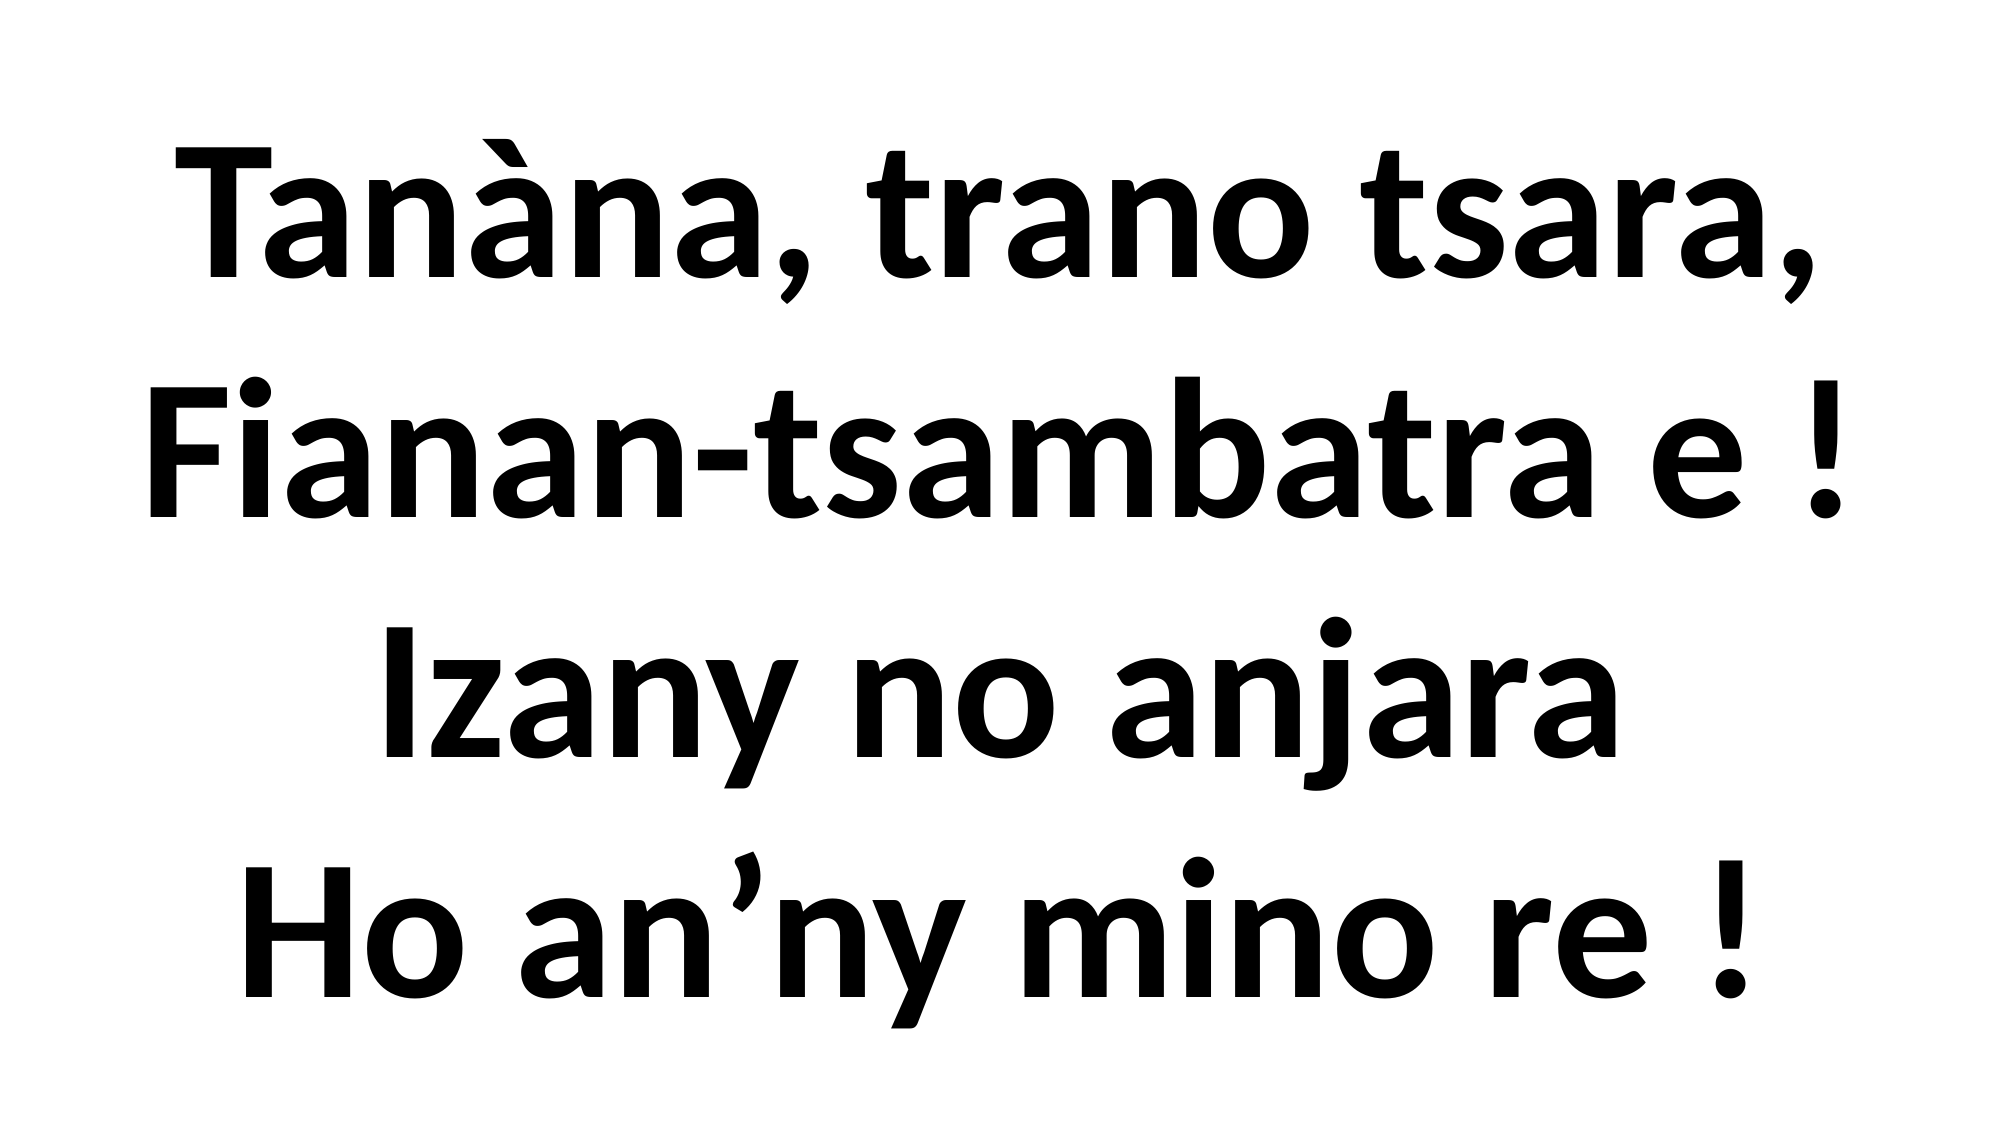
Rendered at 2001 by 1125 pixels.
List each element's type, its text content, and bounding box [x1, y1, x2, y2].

text_box Tanàna, trano tsara, Fianan-tsambatra e ! Izany no anjara Ho an’ny mino re ! [0, 70, 2000, 1045]
